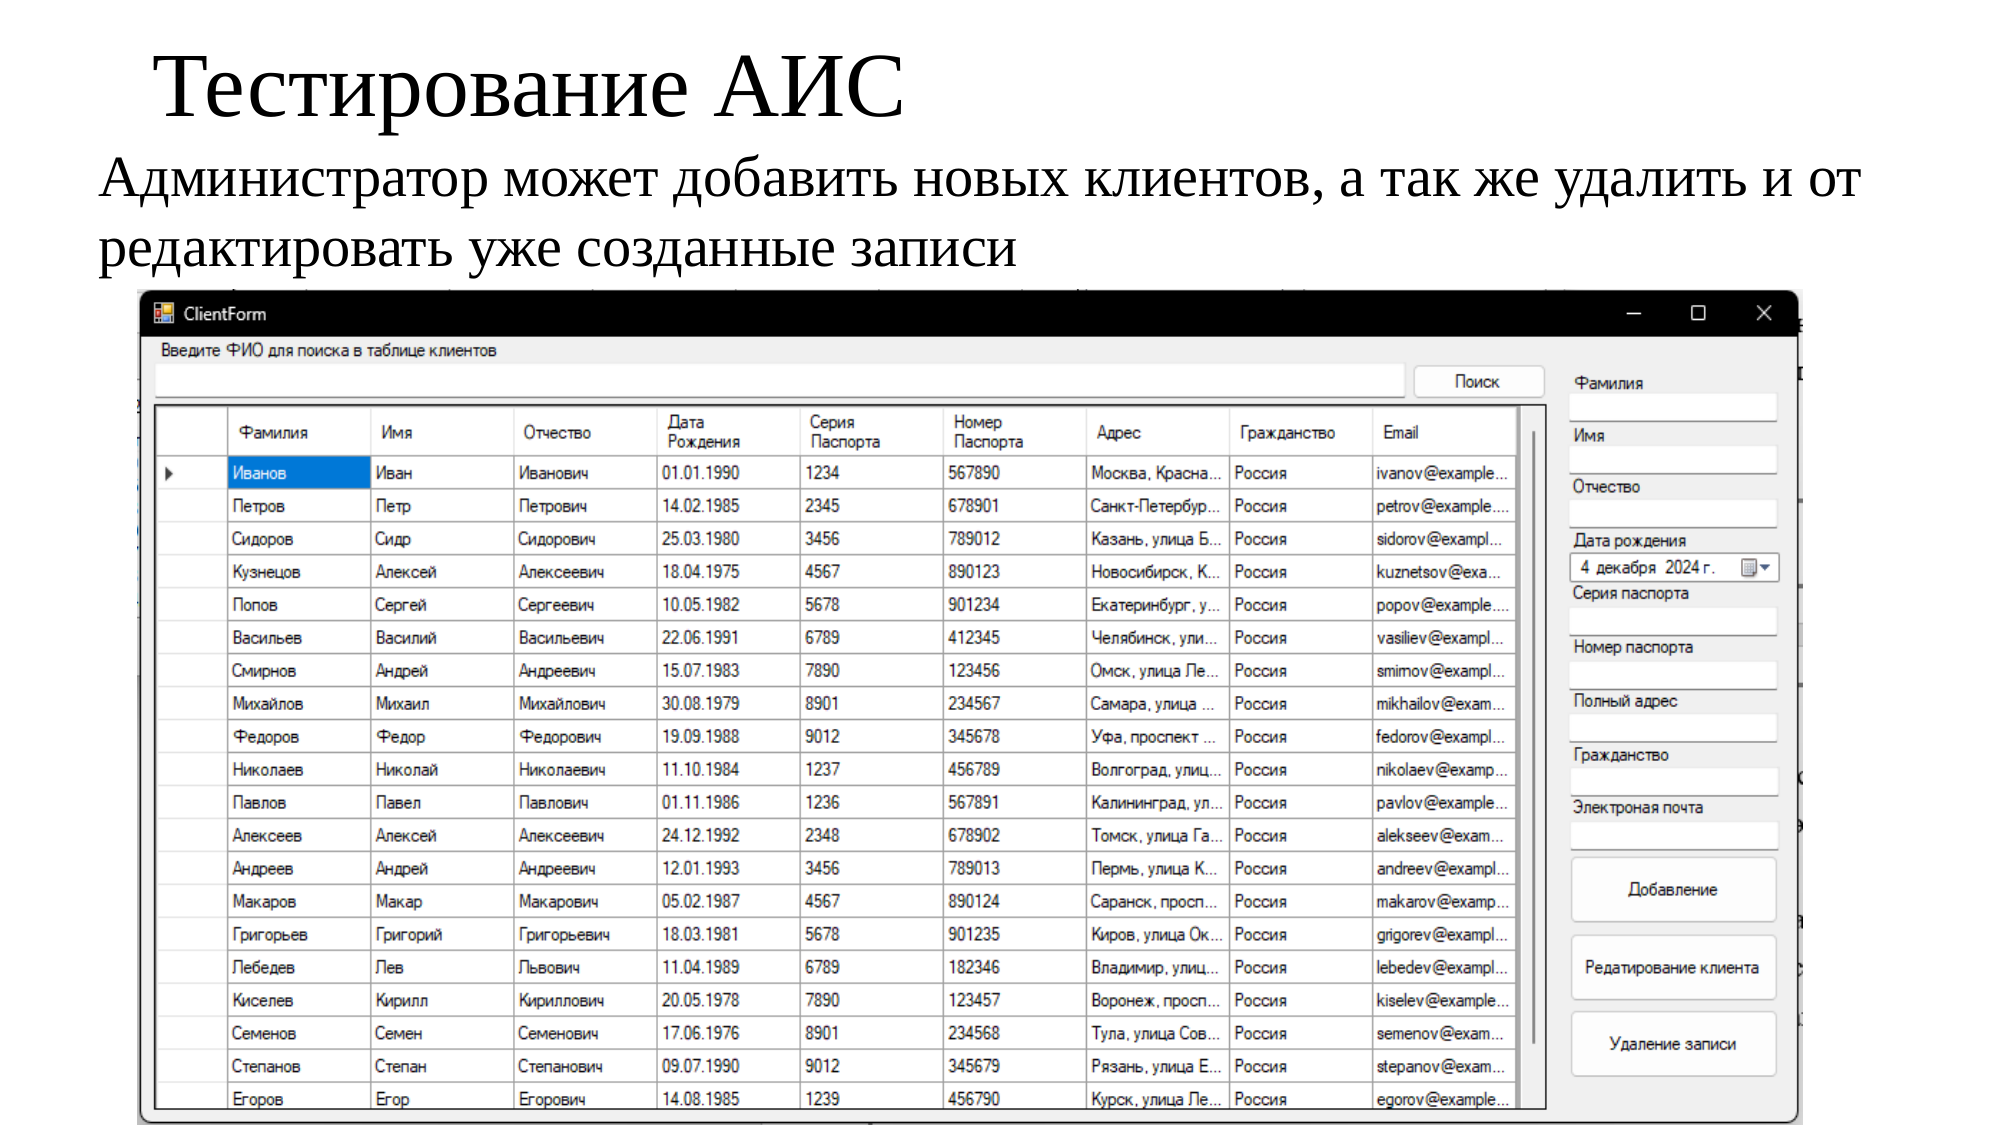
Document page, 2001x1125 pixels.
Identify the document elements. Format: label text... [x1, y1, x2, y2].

text_box Администратор может добавить новых клиентов, а так же удалить и от редактировать уже созданные записи [83, 131, 1917, 286]
title Тестирование АИС [137, 0, 1863, 131]
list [137, 289, 1803, 1125]
